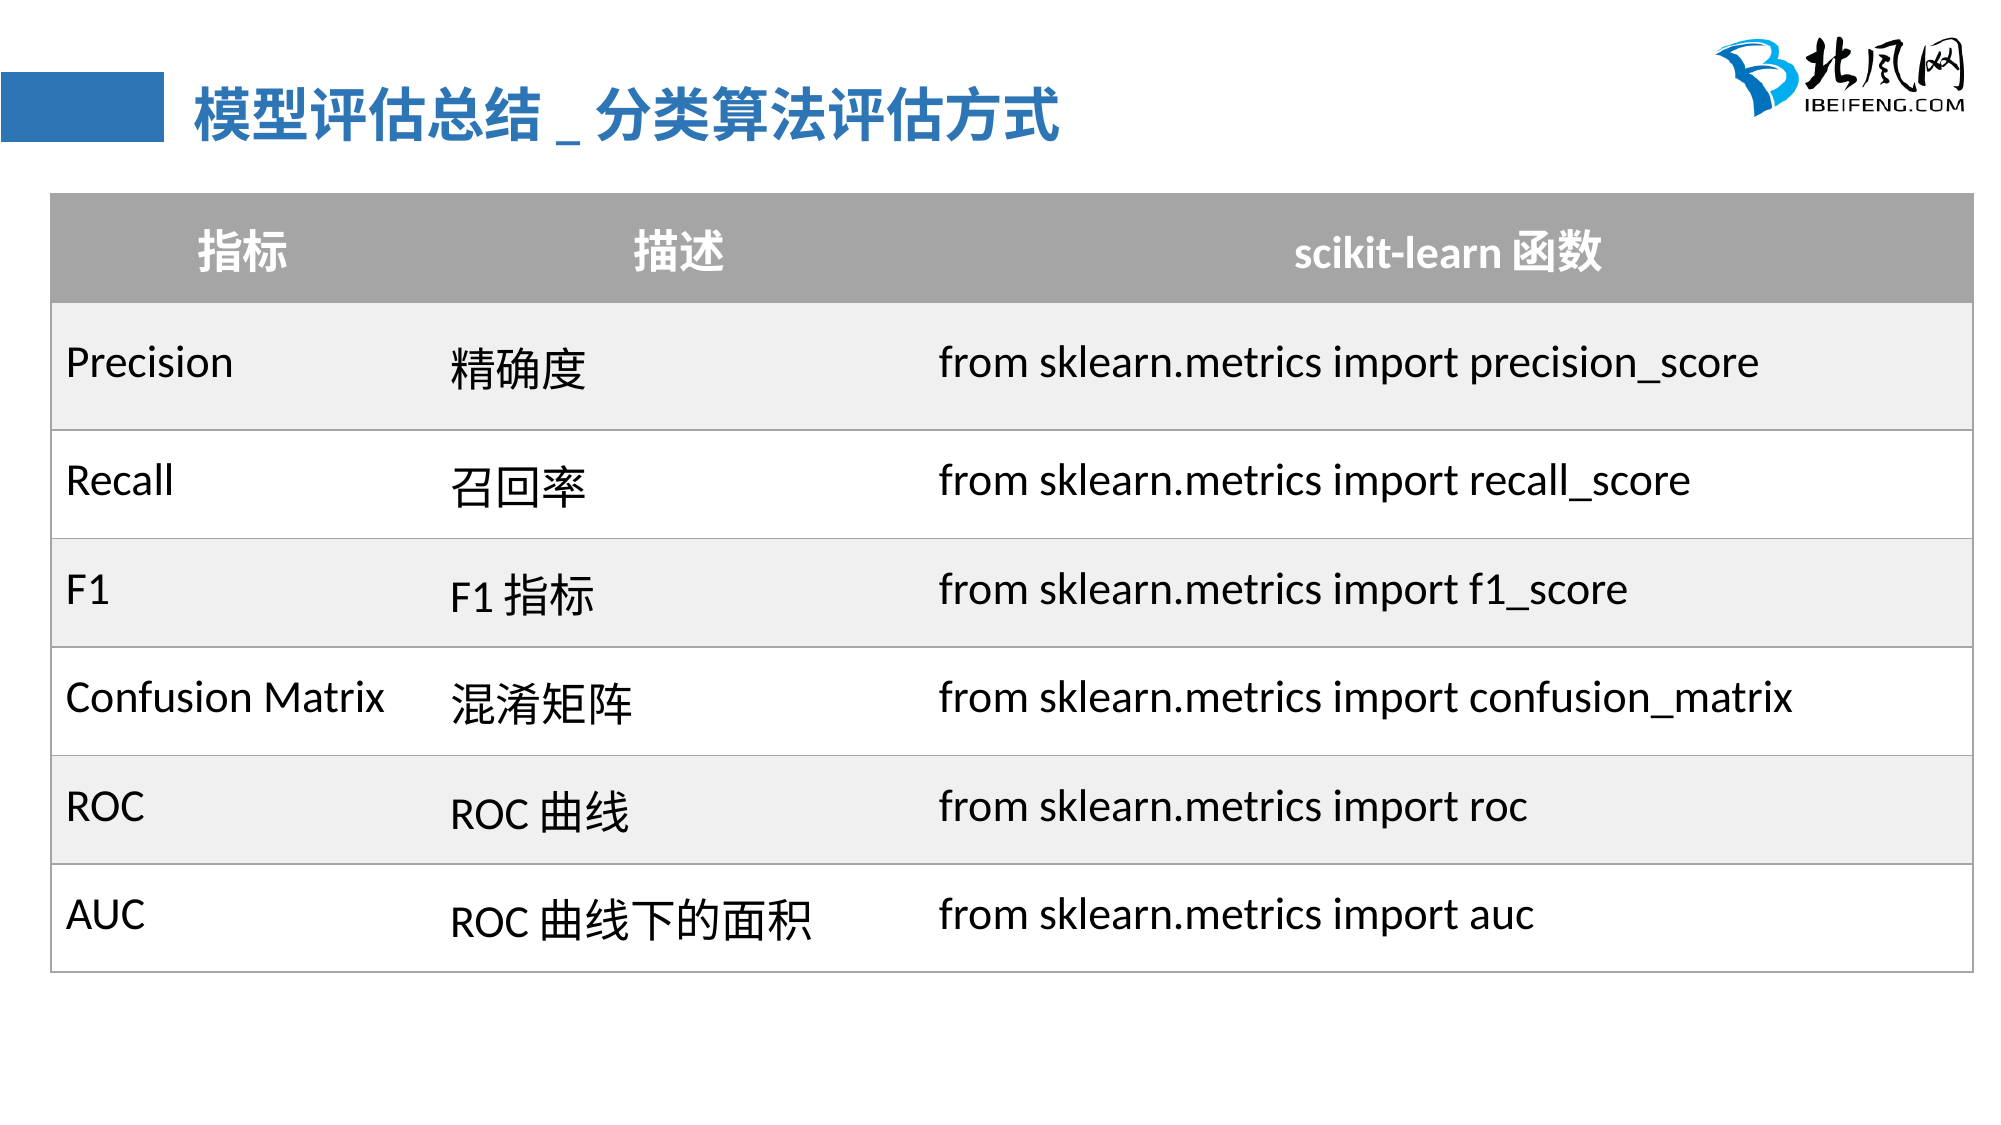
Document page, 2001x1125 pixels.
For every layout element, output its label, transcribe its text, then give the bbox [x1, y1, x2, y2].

table_cell Precision [52, 303, 435, 429]
picture [1904, 27, 1974, 119]
table_cell Confusion Matrix [52, 648, 435, 755]
title 模型评估总结_分类算法评估方式 [178, 27, 1904, 193]
table_cell Recall [52, 431, 435, 538]
table_cell AUC [52, 865, 435, 971]
table_header scikit-learn函数 [924, 195, 1972, 302]
table_cell ROC [52, 756, 435, 863]
table_cell from sklearn.metrics import confusion_matrix [924, 648, 1972, 755]
table_cell from sklearn.metrics import f1_score [924, 539, 1972, 646]
table_cell F1指标 [435, 539, 924, 646]
table_cell from sklearn.metrics import roc [924, 756, 1972, 863]
table_cell from sklearn.metrics import auc [924, 865, 1972, 971]
table_header 描述 [435, 195, 924, 302]
table_cell 精确度 [435, 303, 924, 429]
table_cell from sklearn.metrics import recall_score [924, 431, 1972, 538]
table_cell from sklearn.metrics import precision_score [924, 303, 1972, 429]
table_cell ROC曲线下的面积 [435, 865, 924, 971]
table_cell F1 [52, 539, 435, 646]
table_cell ROC曲线 [435, 756, 924, 863]
table_cell 召回率 [435, 431, 924, 538]
table_cell 混淆矩阵 [435, 648, 924, 755]
table_header 指标 [52, 195, 435, 302]
